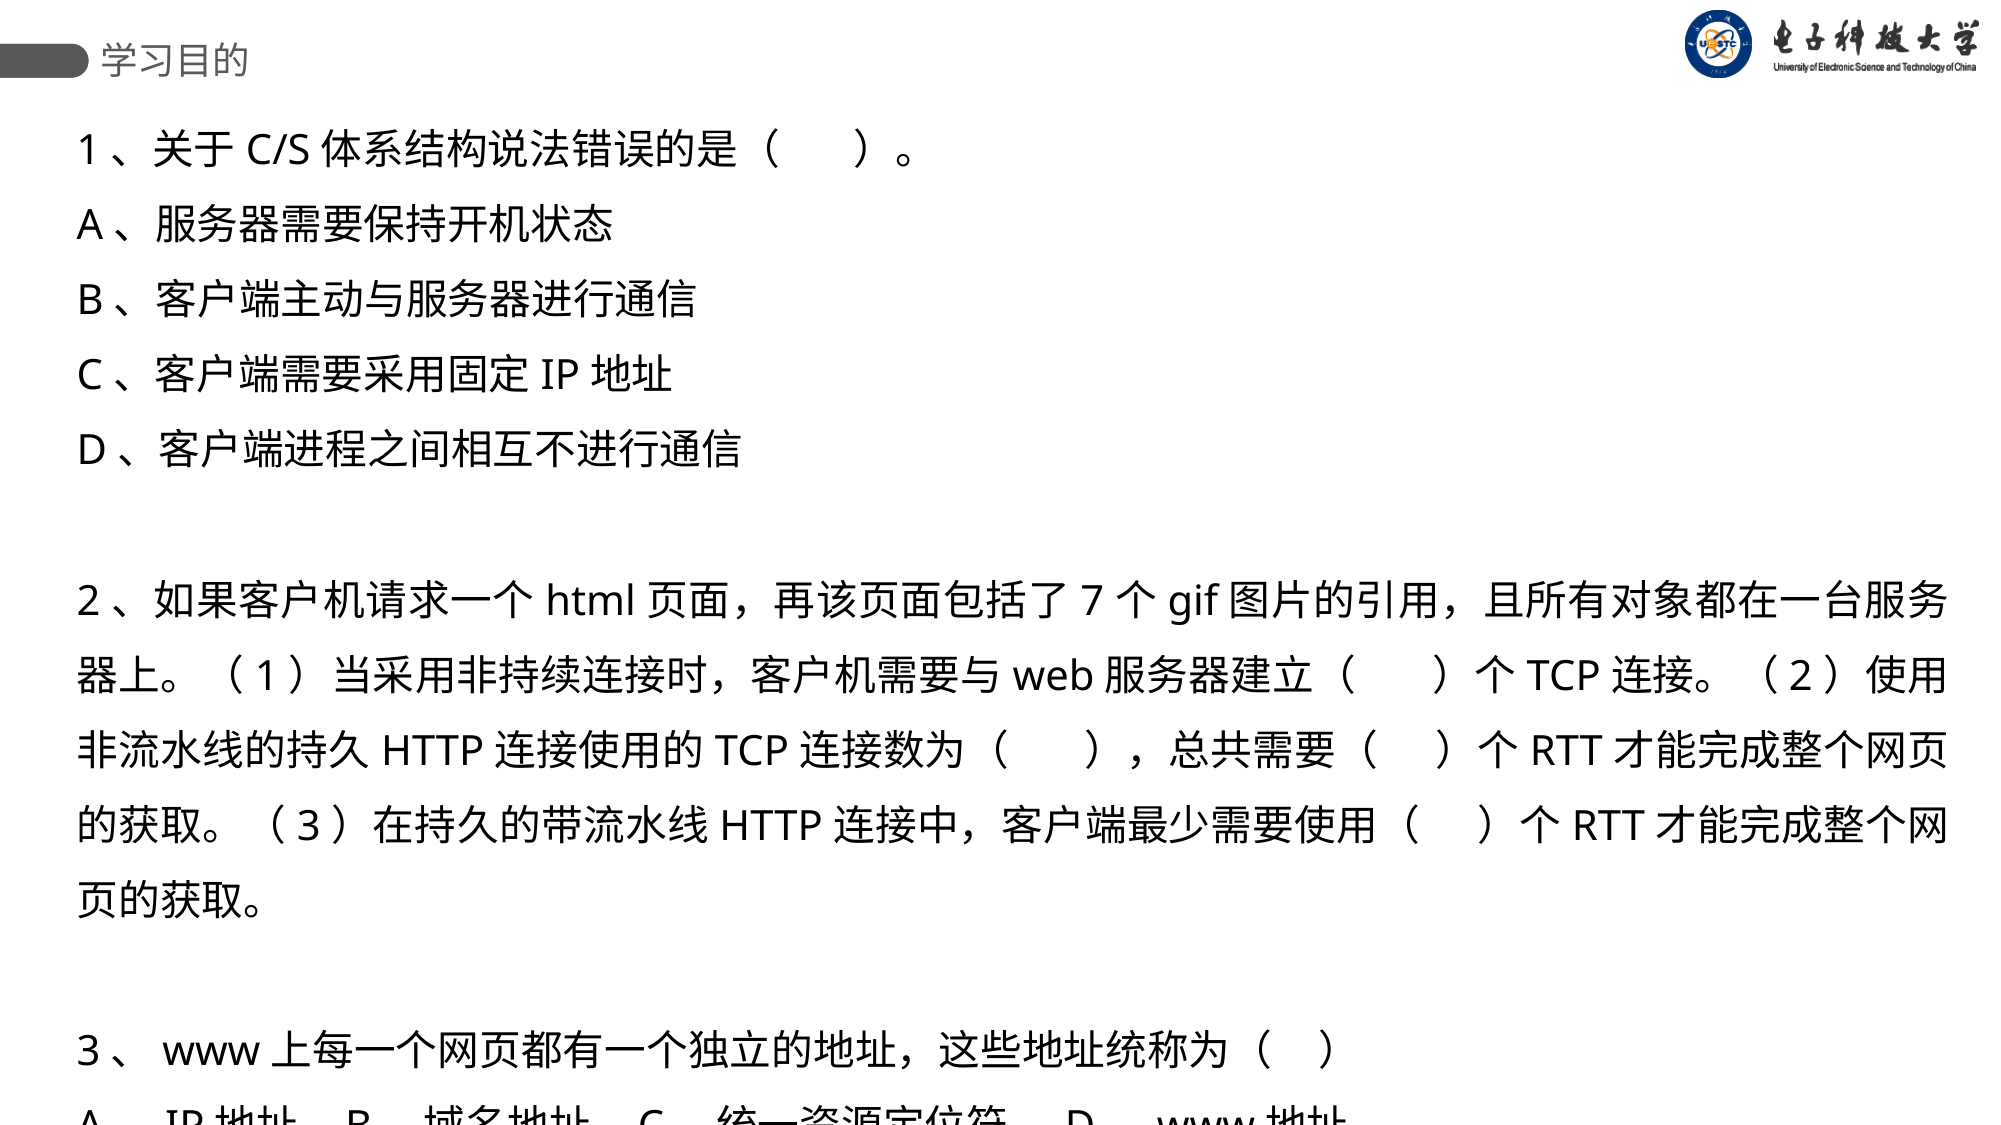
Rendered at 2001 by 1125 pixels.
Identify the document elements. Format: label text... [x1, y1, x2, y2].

text_box 学习目的 [100, 28, 450, 91]
picture [1685, 10, 1979, 78]
text_box 1、关于C/S体系结构说法错误的是（ ）。 A、服务器需要保持开机状态 B、客户端主动与服务器进行通信 C、客户端需要采用固定IP地址 D、客户端进程之间相互不进行通信 2、如果客户机请求一个html页面，再该页面包括了7个gif图片的引用，且所有对象都在一台服务器上。（1）当采用非持续连接时，客户机需要与web服务器建立（ ）个TCP连接。（2）使用非流水线的持久HTTP连接使用的TCP连接数为（ ），总共需要（ ）个RTT才能完成整个网页的获取。（3）在持久的带流水线HTTP连接中，客户端最少需要使用（ ）个RTT才能完成整个网页的获取。 3、www上每一个网页都有一个独立的地址，这些地址统称为（ ） A、IP地址 B、域名地址 C、统一资源定位符 D、www地址 [61, 91, 1964, 1125]
